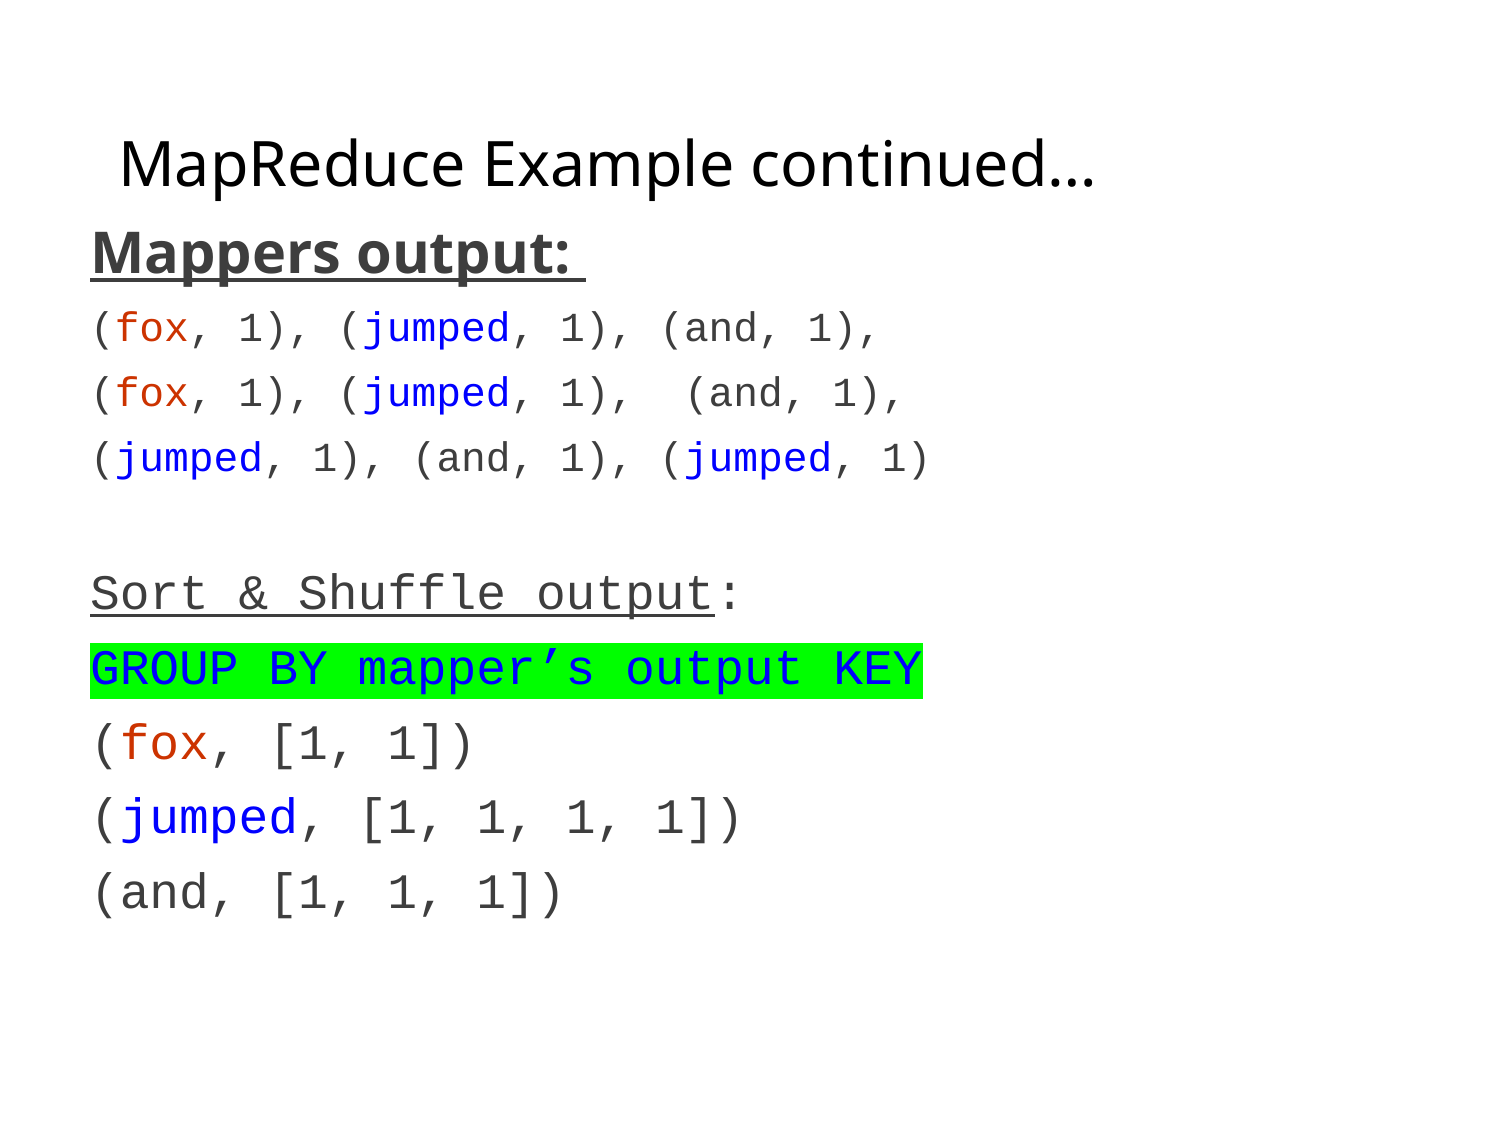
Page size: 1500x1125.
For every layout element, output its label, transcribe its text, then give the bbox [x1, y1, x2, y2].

list Mappers output: (fox, 1), (jumped, 1), (and, 1), (fox, 1), (jumped, 1), (and, 1), (jumped, 1), (and, 1), (jumped, 1) Sort & Shuffle output: GROUP BY mapper’s output KEY (fox, [1, 1]) (jumped, [1, 1, 1, 1]) (and, [1, 1, 1]) [75, 208, 1425, 929]
title MapReduce Example continued… [103, 125, 1397, 208]
